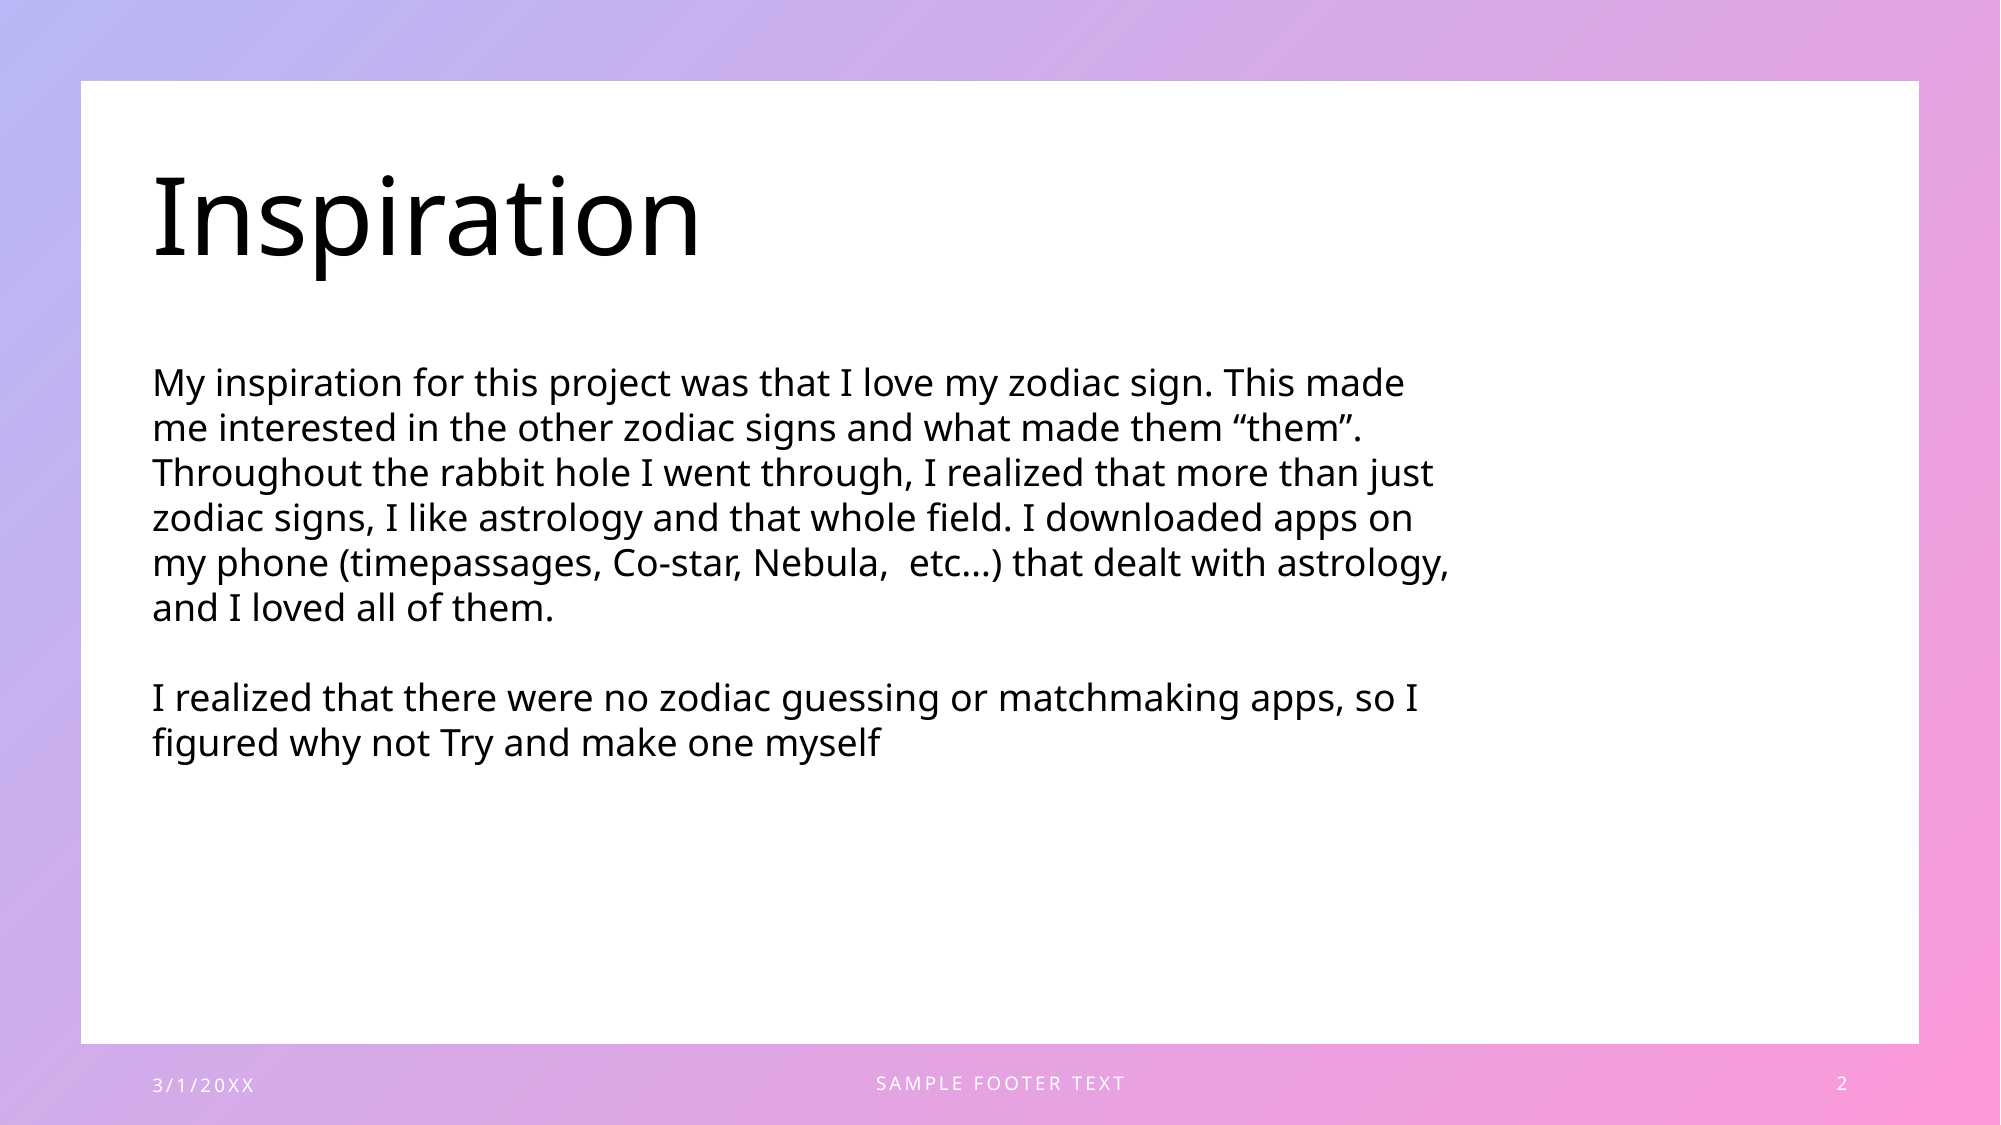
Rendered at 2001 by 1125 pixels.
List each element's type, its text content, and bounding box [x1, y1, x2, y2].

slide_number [137, 1054, 588, 1115]
slide_number 2 [1412, 1054, 1863, 1115]
title Inspiration [137, 111, 1863, 330]
footer SAMPLE FOOTER TEXT [662, 1054, 1338, 1115]
text_box My inspiration for this project was that I love my zodiac sign. This made me interested in the other zodiac signs and what made them “them”. Throughout the rabbit hole I went through, I realized that more than just zodiac signs, I like astrology and that whole field. I downloaded apps on my phone (timepassages, Co-star, Nebula, etc…) that dealt with astrology, and I loved all of them. I realized that there were no zodiac guessing or matchmaking apps, so I figured why not Try and make one myself [137, 351, 1483, 772]
